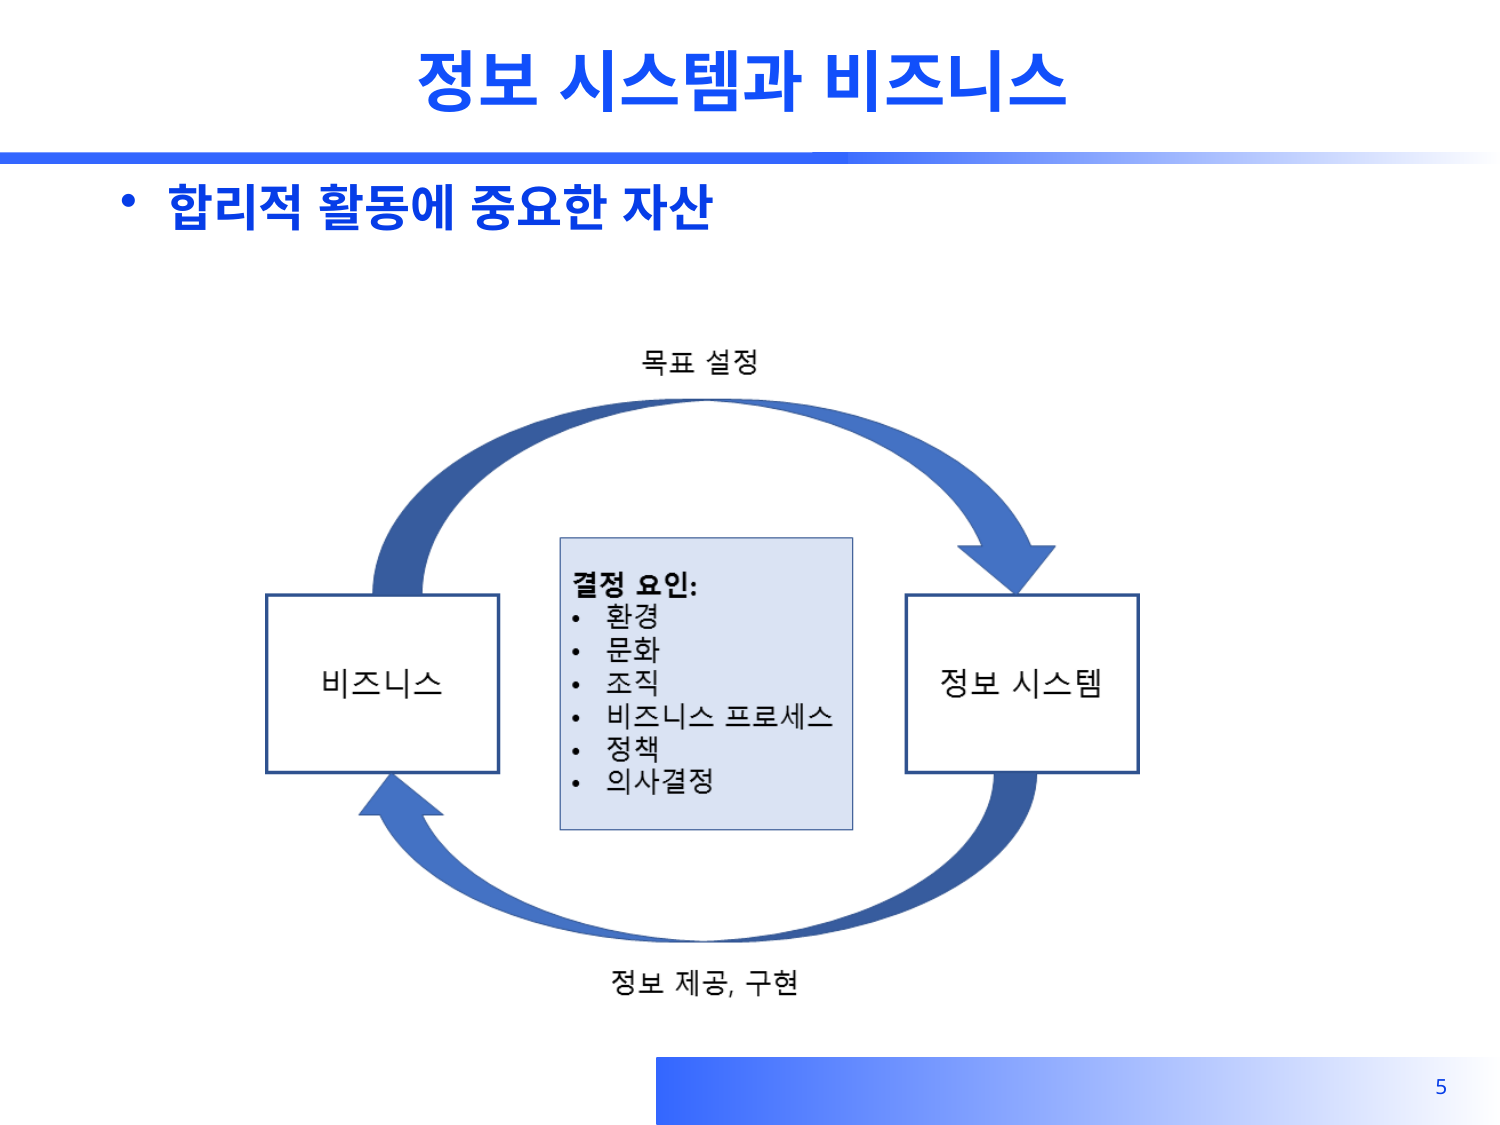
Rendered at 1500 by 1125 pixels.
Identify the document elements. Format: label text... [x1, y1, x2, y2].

picture [265, 337, 1141, 1017]
title 정보 시스템과 비즈니스 [105, 23, 1381, 136]
list 합리적 활동에 중요한 자산 [105, 175, 1388, 1050]
